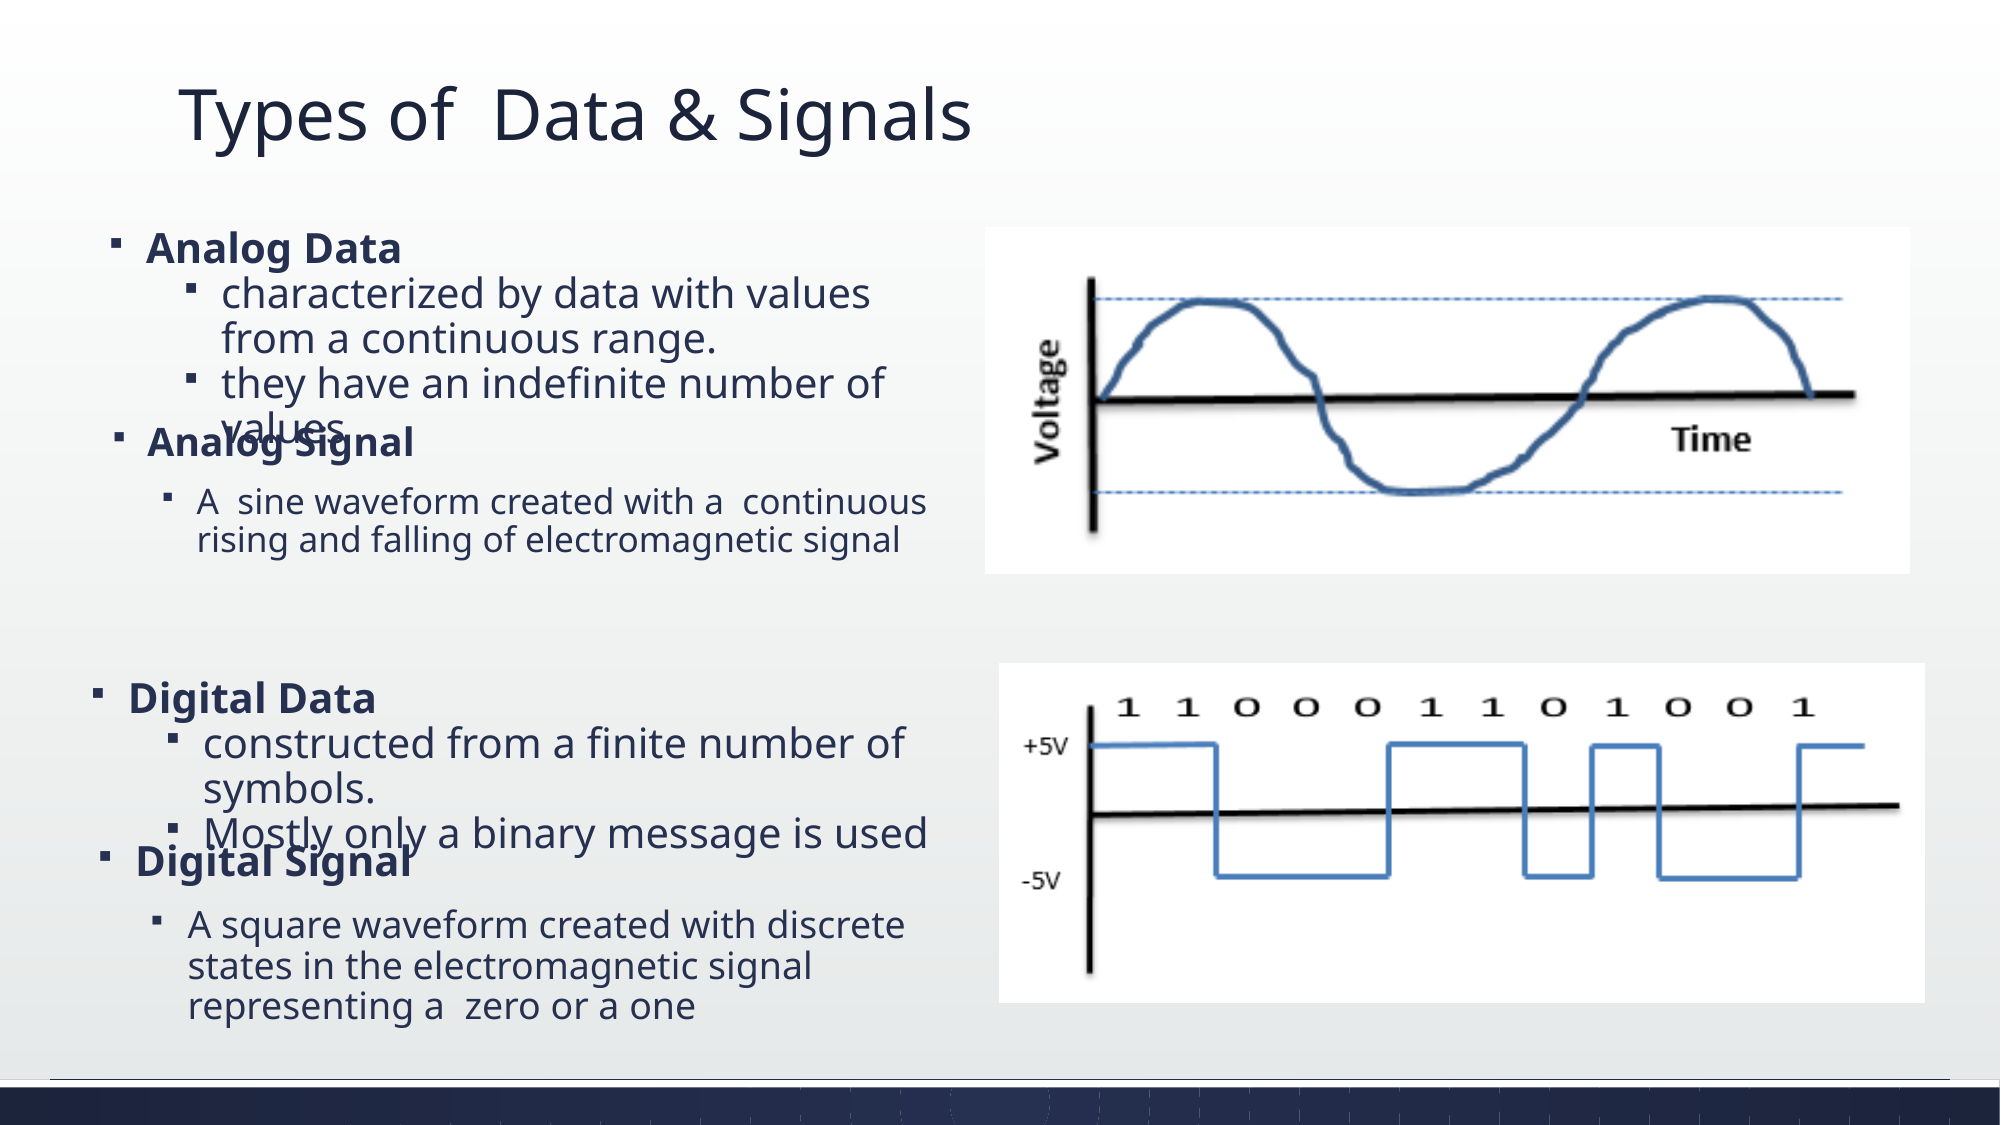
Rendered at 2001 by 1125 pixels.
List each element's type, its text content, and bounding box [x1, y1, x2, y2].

list Analog Signal A sine waveform created with a continuous rising and falling of electromagnetic signal [90, 461, 977, 598]
picture [985, 227, 1910, 574]
text_box Digital Signal A square waveform created with discrete states in the electromagnetic signal representing a zero or a one [74, 865, 1010, 1054]
text_box Analog Data characterized by data with values from a continuous range. they have an indefinite number of values [74, 220, 986, 461]
text_box Digital Data constructed from a finite number of symbols. Mostly only a binary message is used [56, 669, 999, 865]
picture [999, 663, 1925, 1003]
title Types of Data & Signals [163, 22, 1723, 163]
